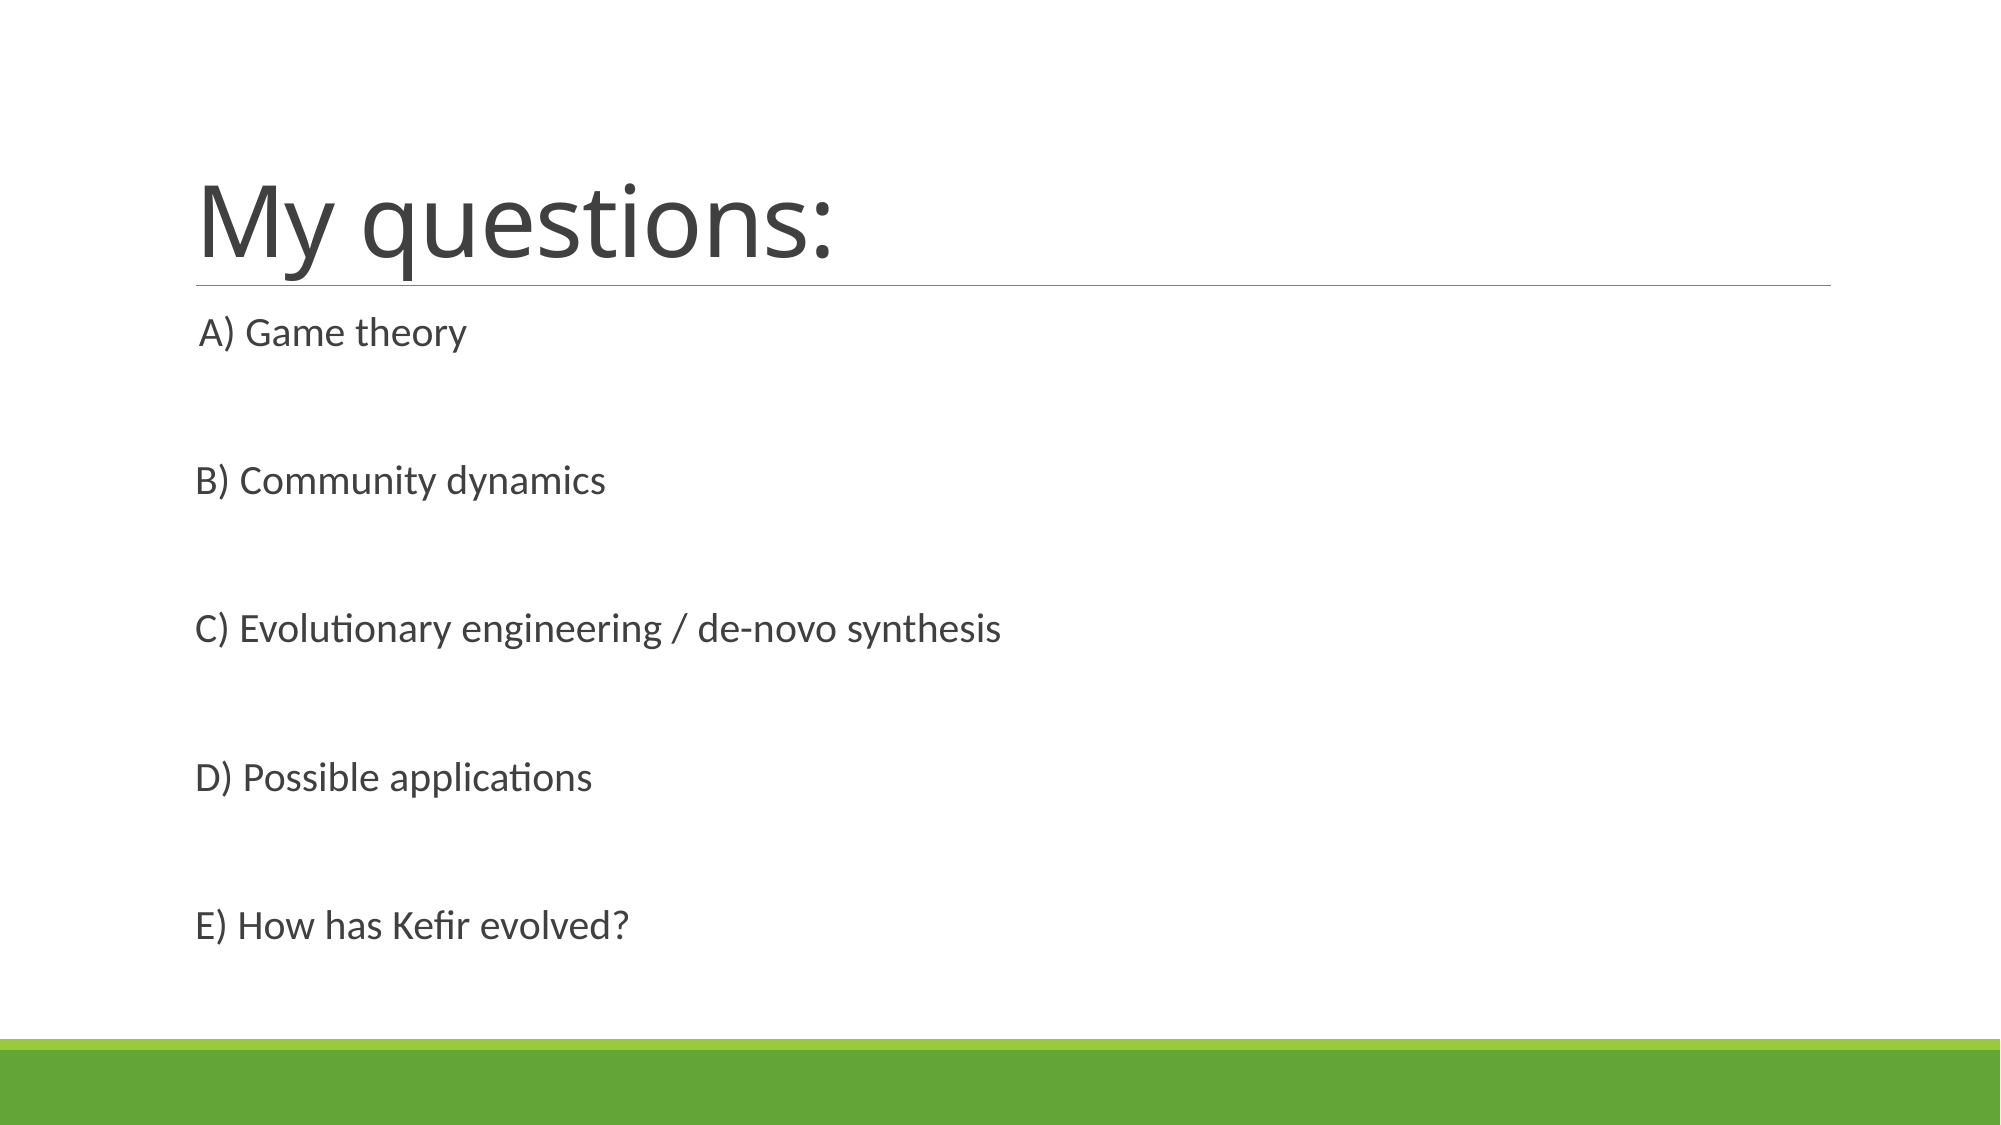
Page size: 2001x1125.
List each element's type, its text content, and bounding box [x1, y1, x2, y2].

list A) Game theory B) Community dynamics C) Evolutionary engineering / de-novo synthesis D) Possible applications E) How has Kefir evolved? [180, 302, 1830, 963]
title My questions: [180, 47, 1830, 285]
